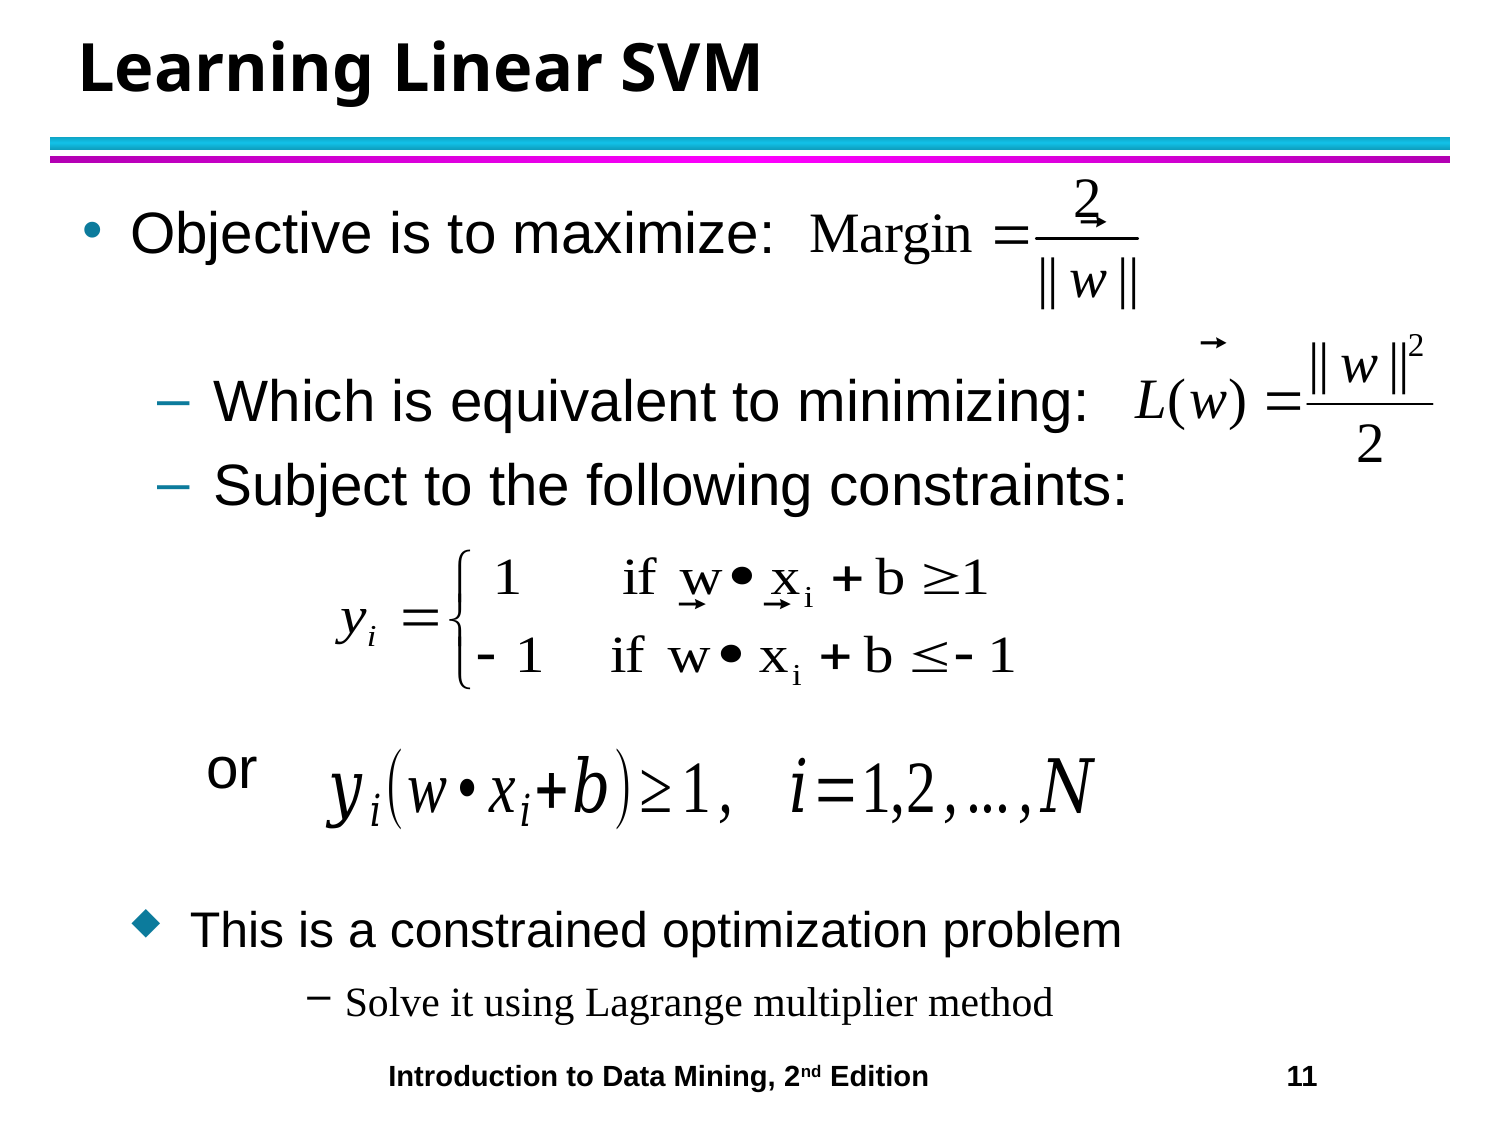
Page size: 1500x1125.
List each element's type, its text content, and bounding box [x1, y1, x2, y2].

title Learning Linear SVM [62, 24, 1421, 113]
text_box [799, 162, 1152, 320]
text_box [324, 537, 1026, 704]
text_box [1124, 317, 1444, 476]
list Objective is to maximize: Which is equivalent to minimizing: Subject to the following constraints: or This is a constrained optimization problem Solve it using Lagrange multiplier method [67, 187, 1432, 1038]
